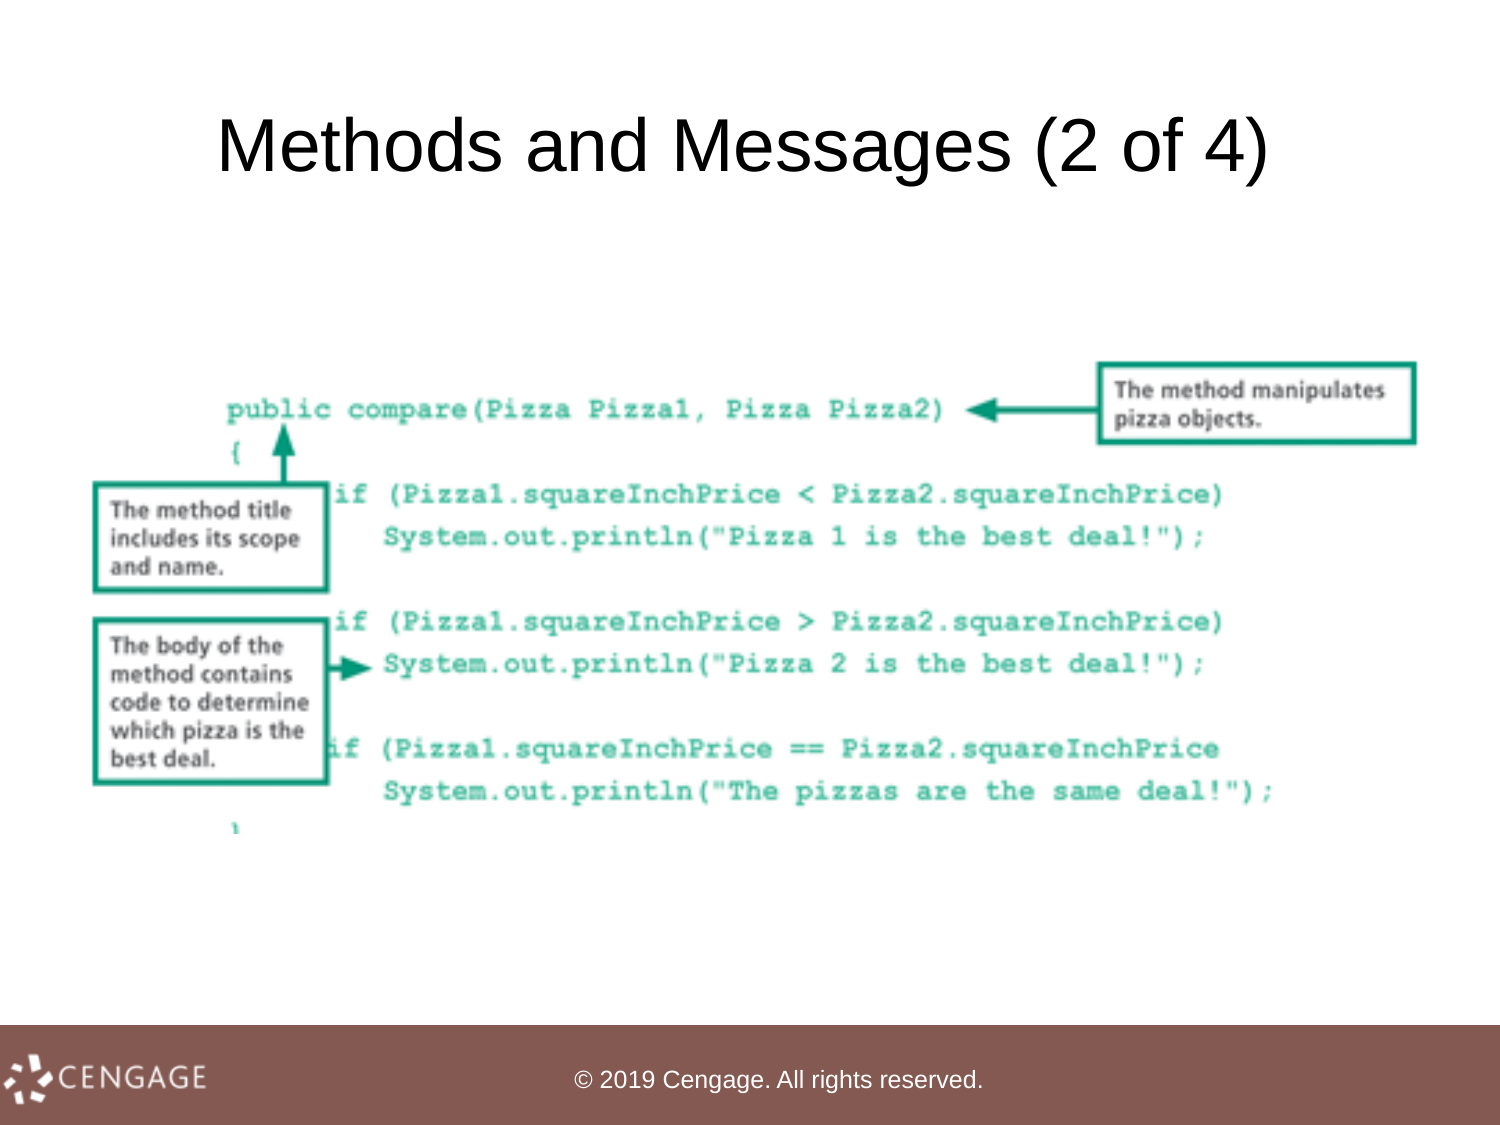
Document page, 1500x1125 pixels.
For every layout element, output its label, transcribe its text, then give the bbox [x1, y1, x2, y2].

picture [0, 1051, 211, 1106]
picture [63, 307, 1437, 835]
title Methods and Messages (2 of 4) [85, 58, 1403, 224]
